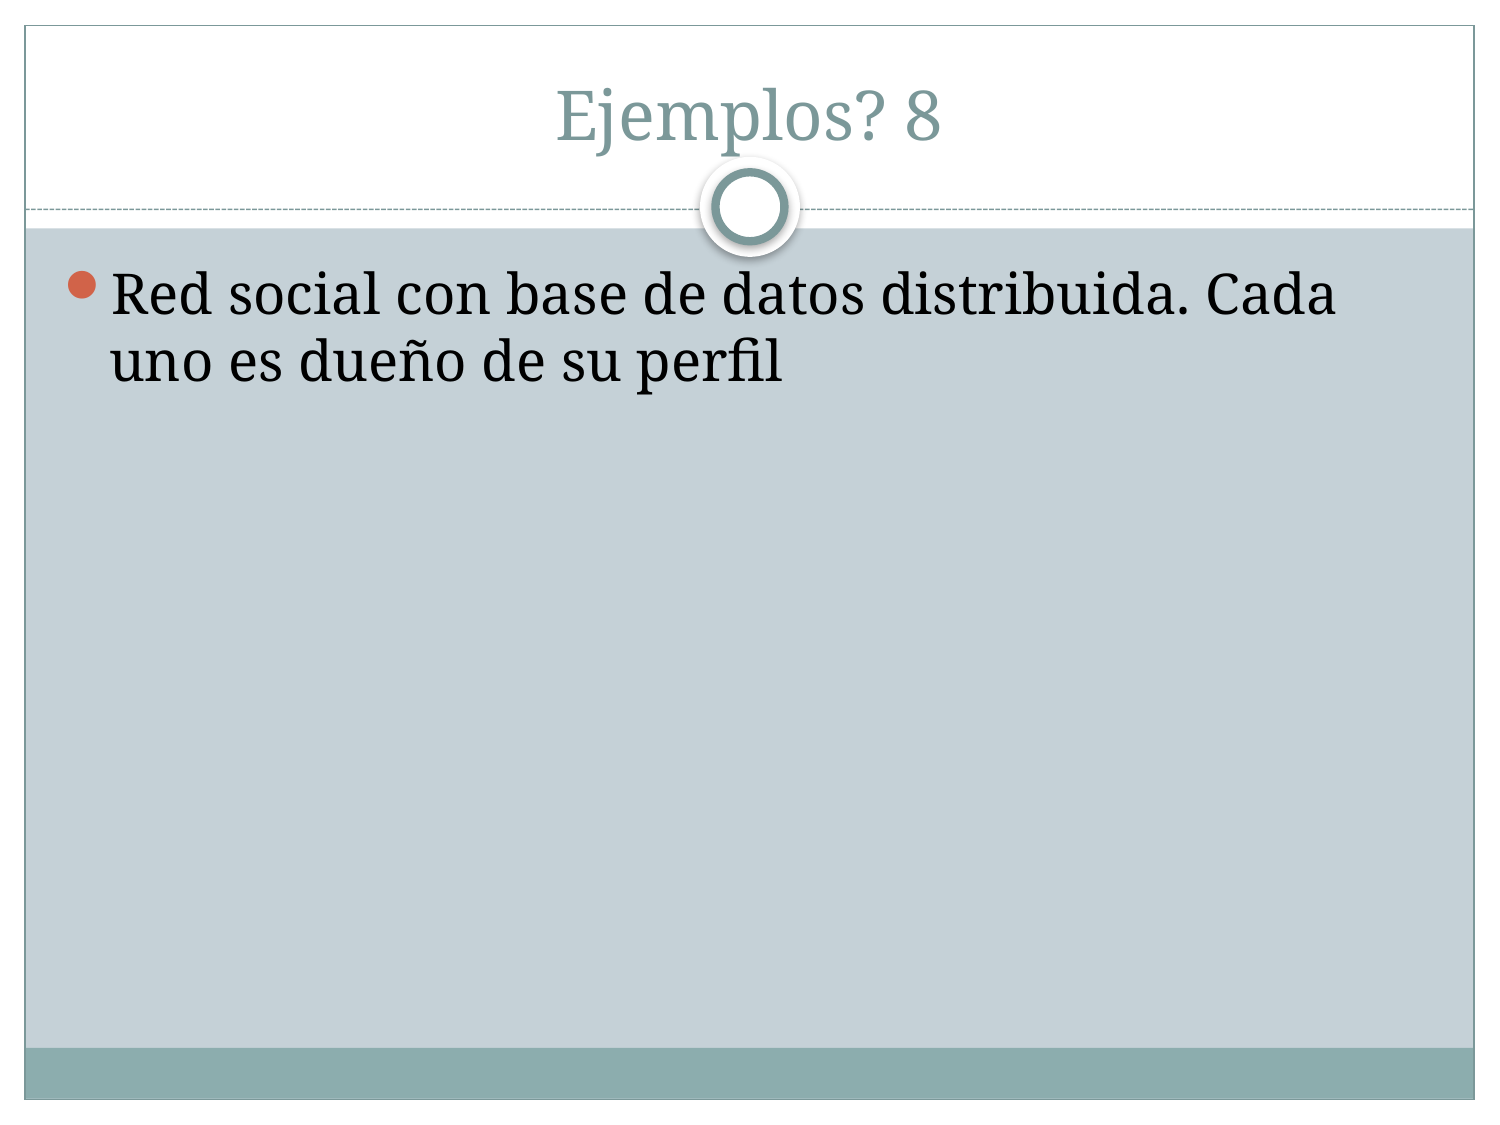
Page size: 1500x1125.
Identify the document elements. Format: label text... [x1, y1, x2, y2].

list Red social con base de datos distribuida. Cada uno es dueño de su perfil [49, 250, 1445, 1001]
title Ejemplos? 8 [49, 37, 1450, 162]
